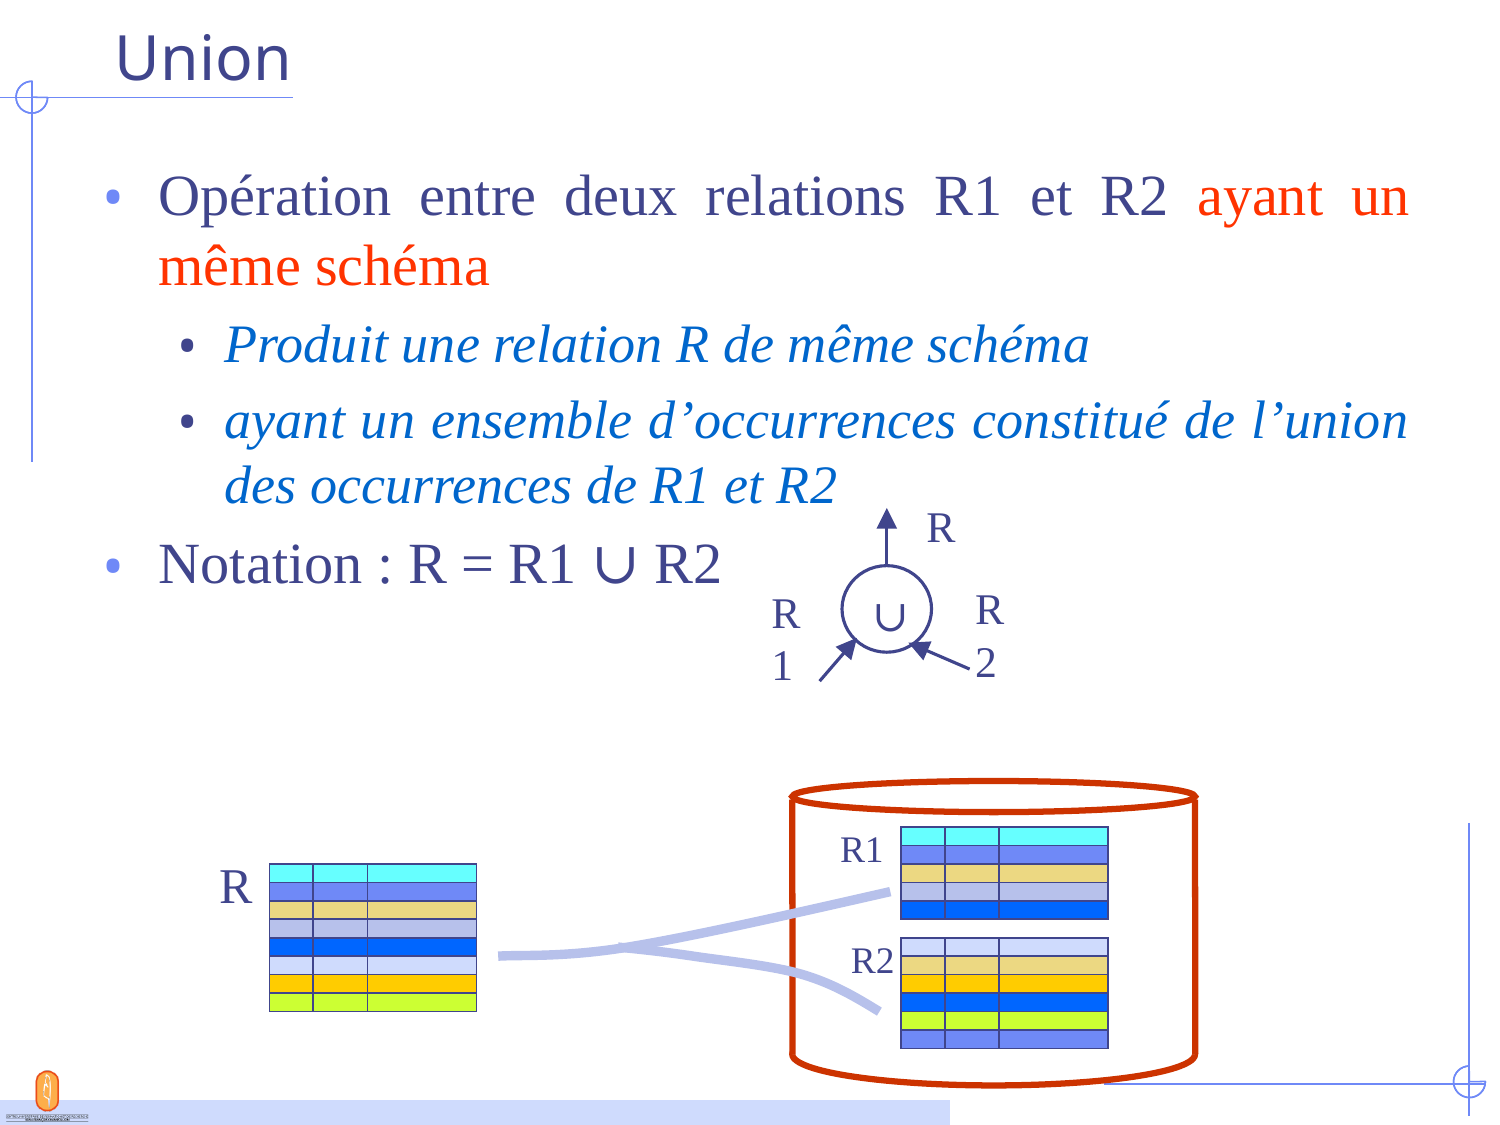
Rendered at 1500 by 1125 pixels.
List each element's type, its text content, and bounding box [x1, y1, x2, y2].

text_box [203, 780, 1196, 1086]
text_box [755, 503, 1029, 698]
title Union [99, 0, 1463, 101]
picture [0, 1066, 95, 1125]
list Opération entre deux relations R1 et R2 ayant un même schéma Produit une relation R de même schéma ayant un ensemble d’occurrences constitué de l’union des occurrences de R1 et R2 Notation : R = R1 ∪ R2 [87, 149, 1425, 1053]
